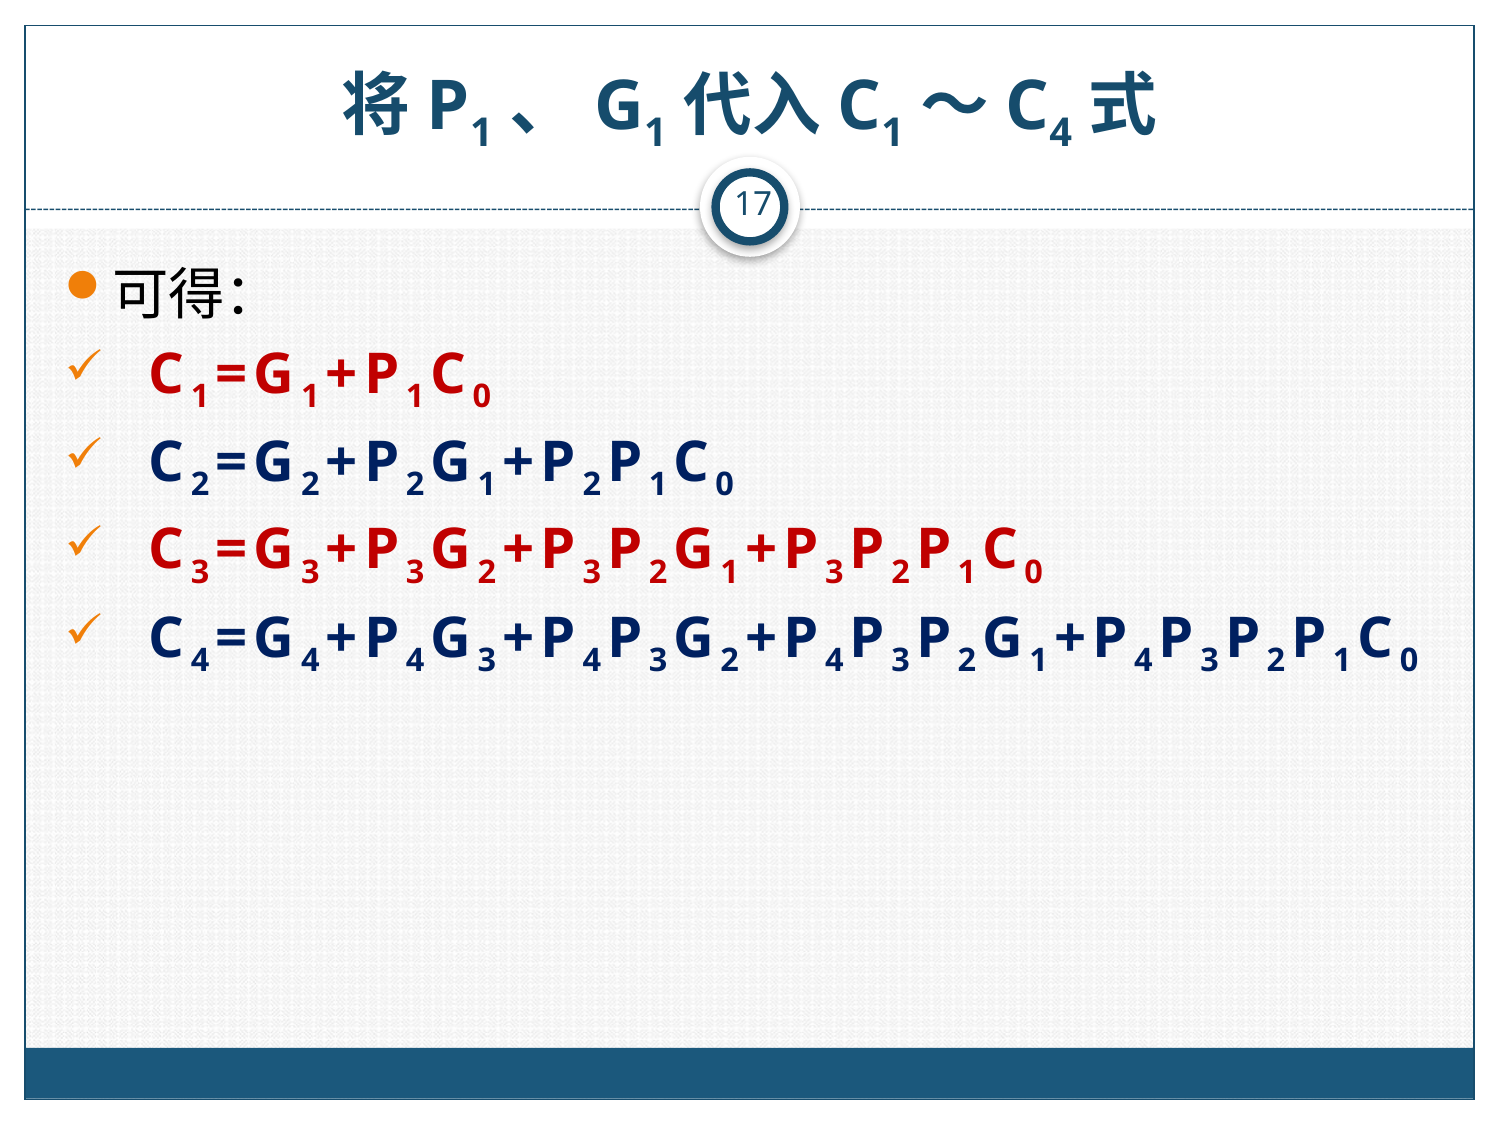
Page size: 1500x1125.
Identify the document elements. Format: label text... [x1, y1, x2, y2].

slide_number 17 [715, 168, 791, 241]
picture [26, 229, 1473, 1047]
list 可得： C1=G1+P1C0 C2=G2+P2G1+P2P1C0 C3=G3+P3G2+P3P2G1+P3P2P1C0 C4=G4+P4G3+P4P3G2+P4P3P2G1+P4P3P2P1C0 [49, 250, 1445, 1001]
title 将P1、G1代入C1～C4式 [49, 37, 1450, 162]
